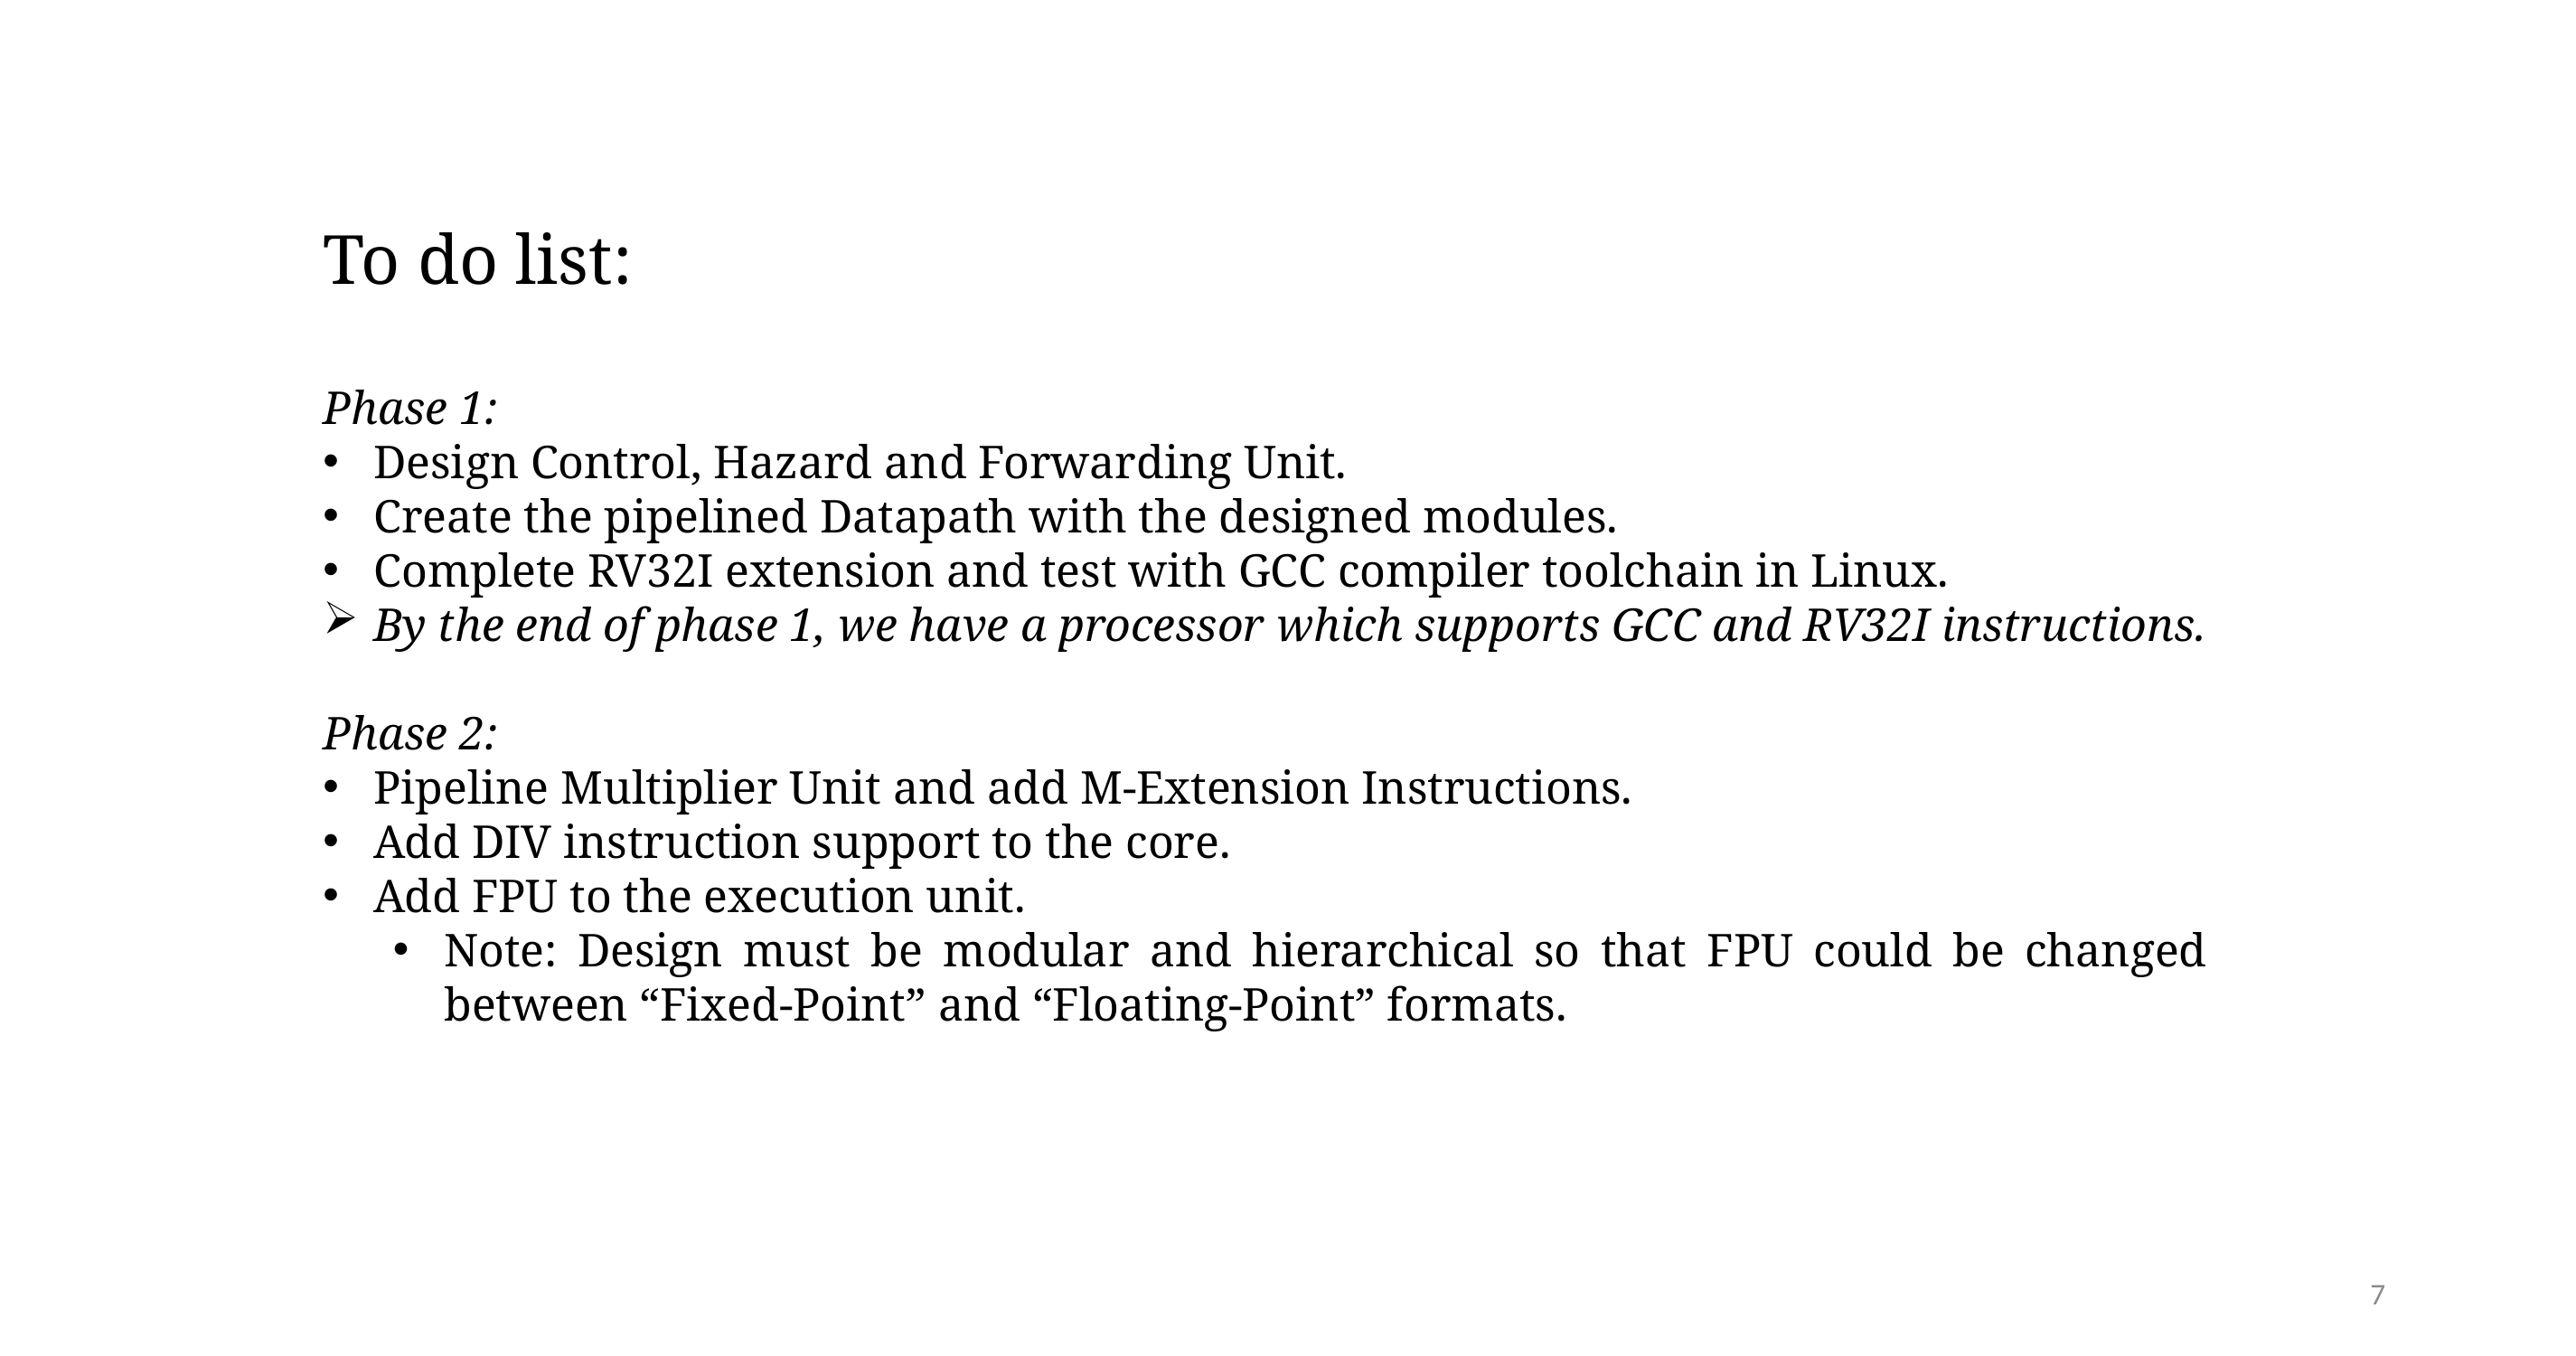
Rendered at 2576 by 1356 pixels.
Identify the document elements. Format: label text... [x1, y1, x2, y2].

slide_number 7 [1819, 1257, 2400, 1330]
text_box To do list: Phase 1: Design Control, Hazard and Forwarding Unit. Create the pipelined Datapath with the designed modules. Complete RV32I extension and test with GCC compiler toolchain in Linux. By the end of phase 1, we have a processor which supports GCC and RV32I instructions. Phase 2: Pipeline Multiplier Unit and add M-Extension Instructions. Add DIV instruction support to the core. Add FPU to the execution unit. Note: Design must be modular and hierarchical so that FPU could be changed between “Fixed-Point” and “Floating-Point” formats. [309, 209, 2228, 1037]
